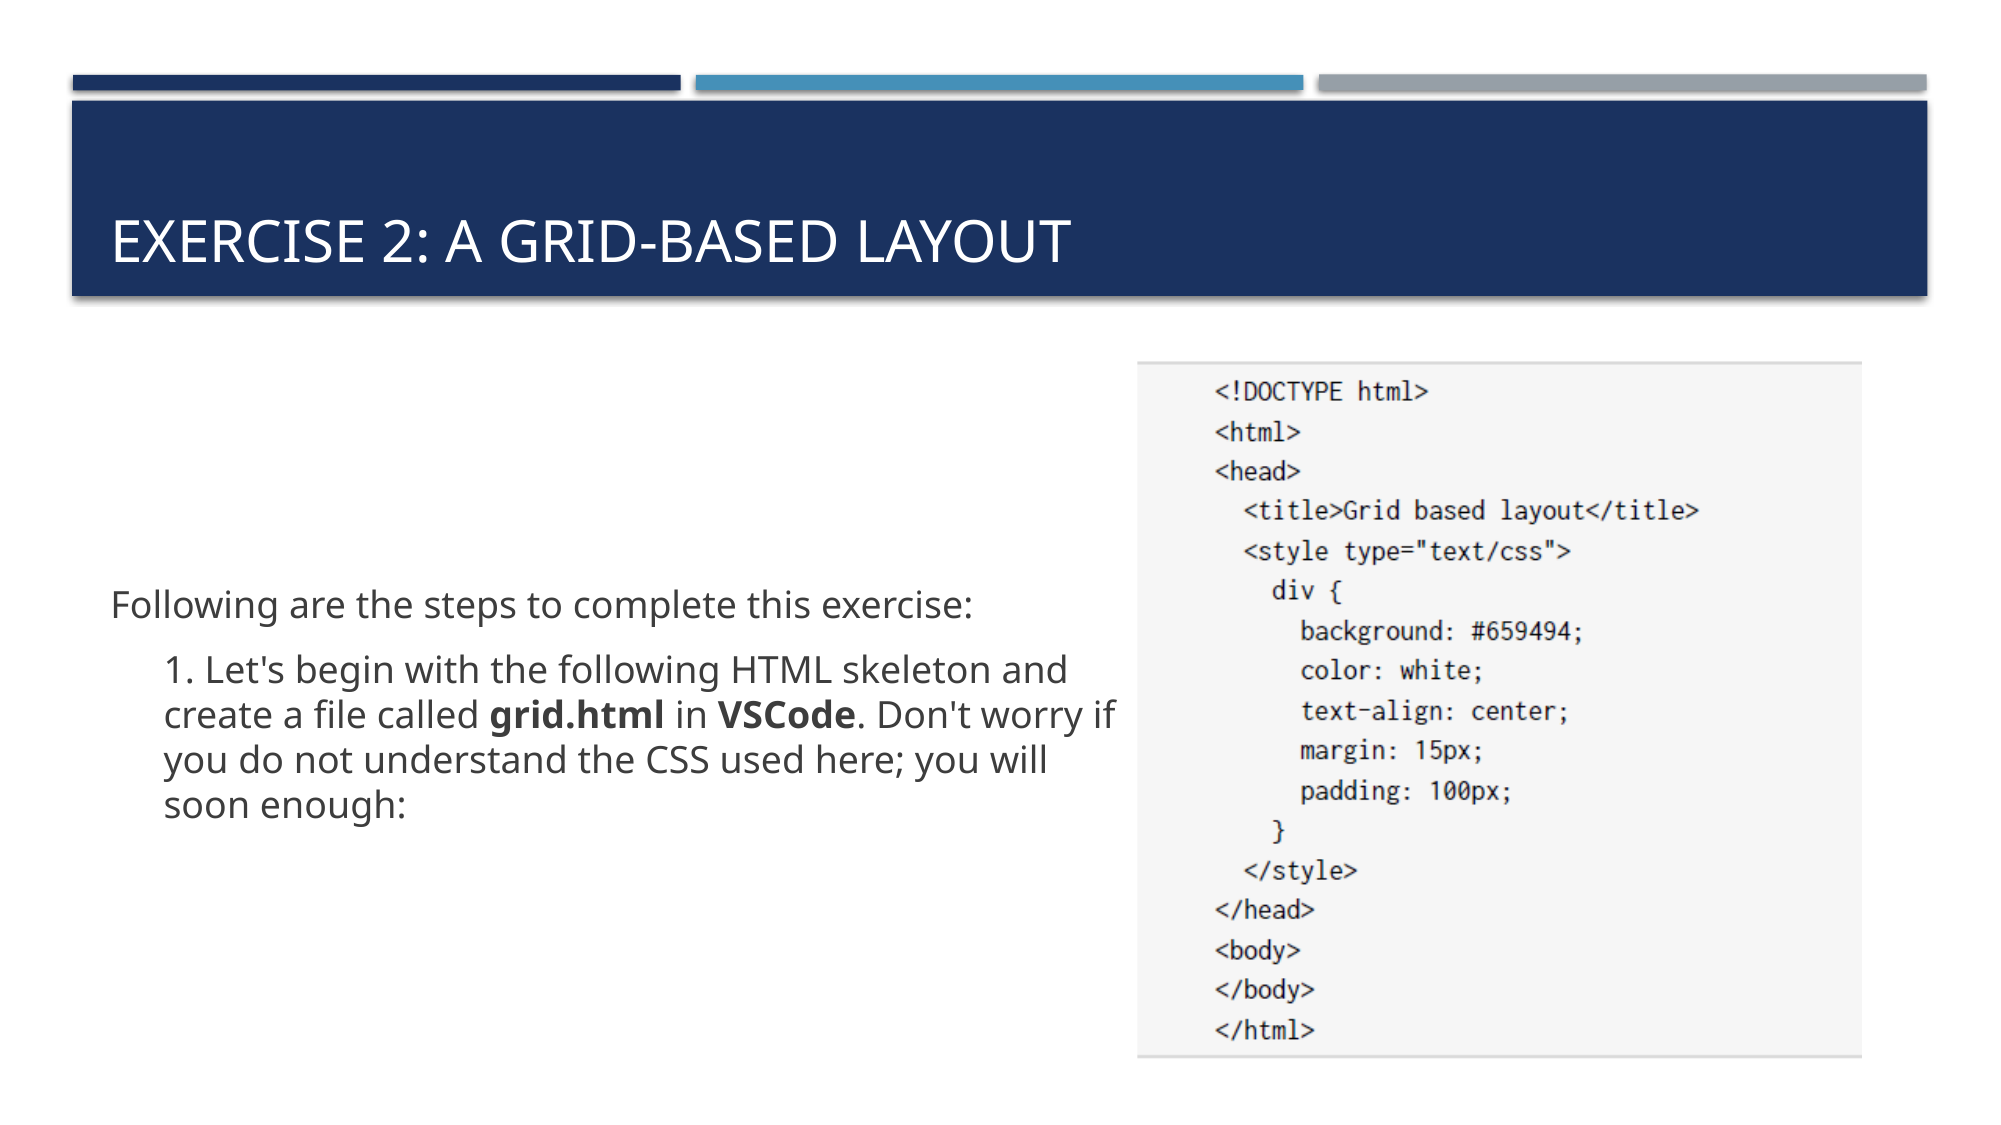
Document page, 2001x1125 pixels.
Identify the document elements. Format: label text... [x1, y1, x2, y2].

picture [1135, 357, 1862, 1060]
list Following are the steps to complete this exercise: 1. Let's begin with the following HTML skeleton and create a file called grid.html in VSCode. Don't worry if you do not understand the CSS used here; you will soon enough: [95, 357, 1132, 1049]
title Exercise 2: A grid-Based Layout [95, 115, 1905, 282]
